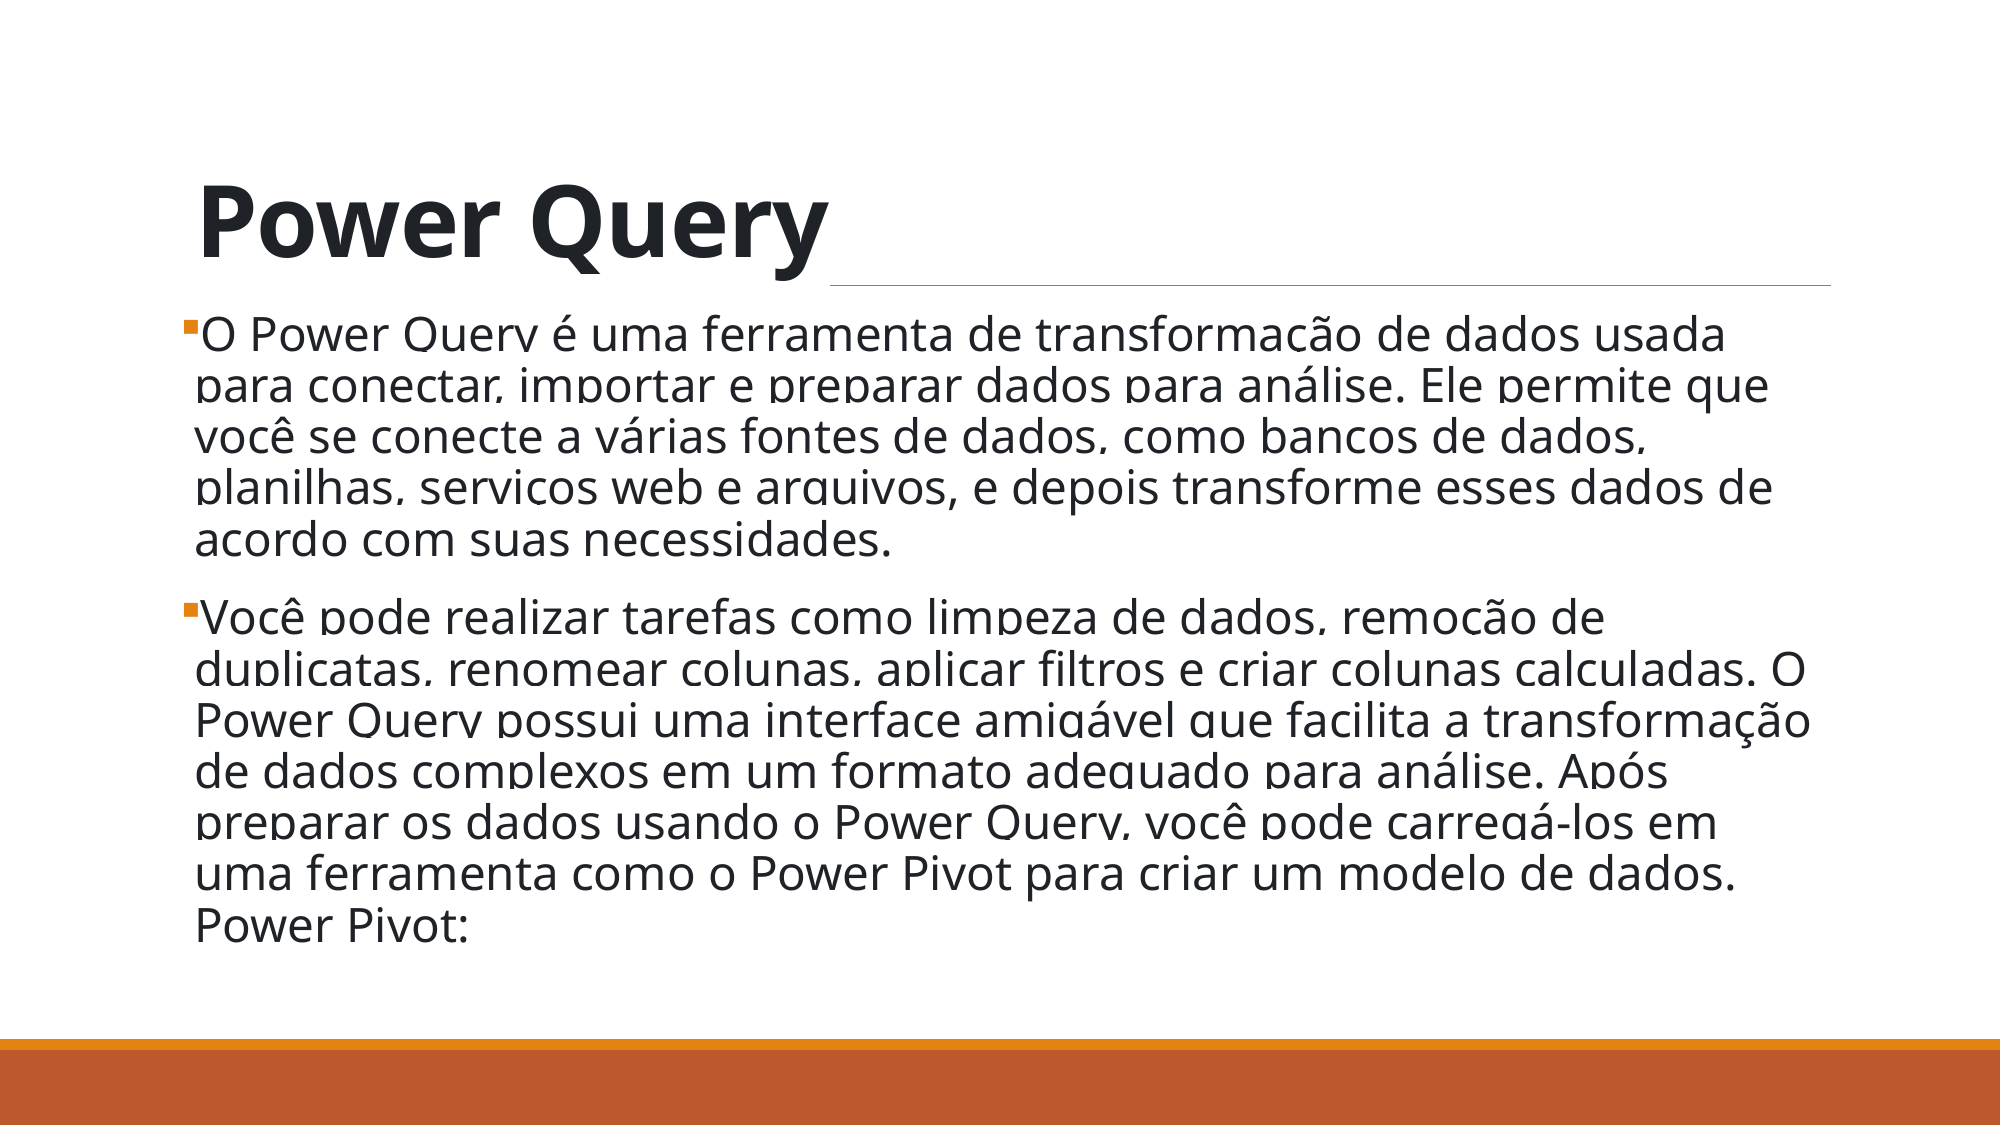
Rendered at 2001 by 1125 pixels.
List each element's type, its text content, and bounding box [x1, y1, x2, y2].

list O Power Query é uma ferramenta de transformação de dados usada para conectar, importar e preparar dados para análise. Ele permite que você se conecte a várias fontes de dados, como bancos de dados, planilhas, serviços web e arquivos, e depois transforme esses dados de acordo com suas necessidades. Você pode realizar tarefas como limpeza de dados, remoção de duplicatas, renomear colunas, aplicar filtros e criar colunas calculadas. O Power Query possui uma interface amigável que facilita a transformação de dados complexos em um formato adequado para análise. Após preparar os dados usando o Power Query, você pode carregá-los em uma ferramenta como o Power Pivot para criar um modelo de dados. Power Pivot: [180, 302, 1830, 963]
title Power Query [180, 47, 1830, 285]
